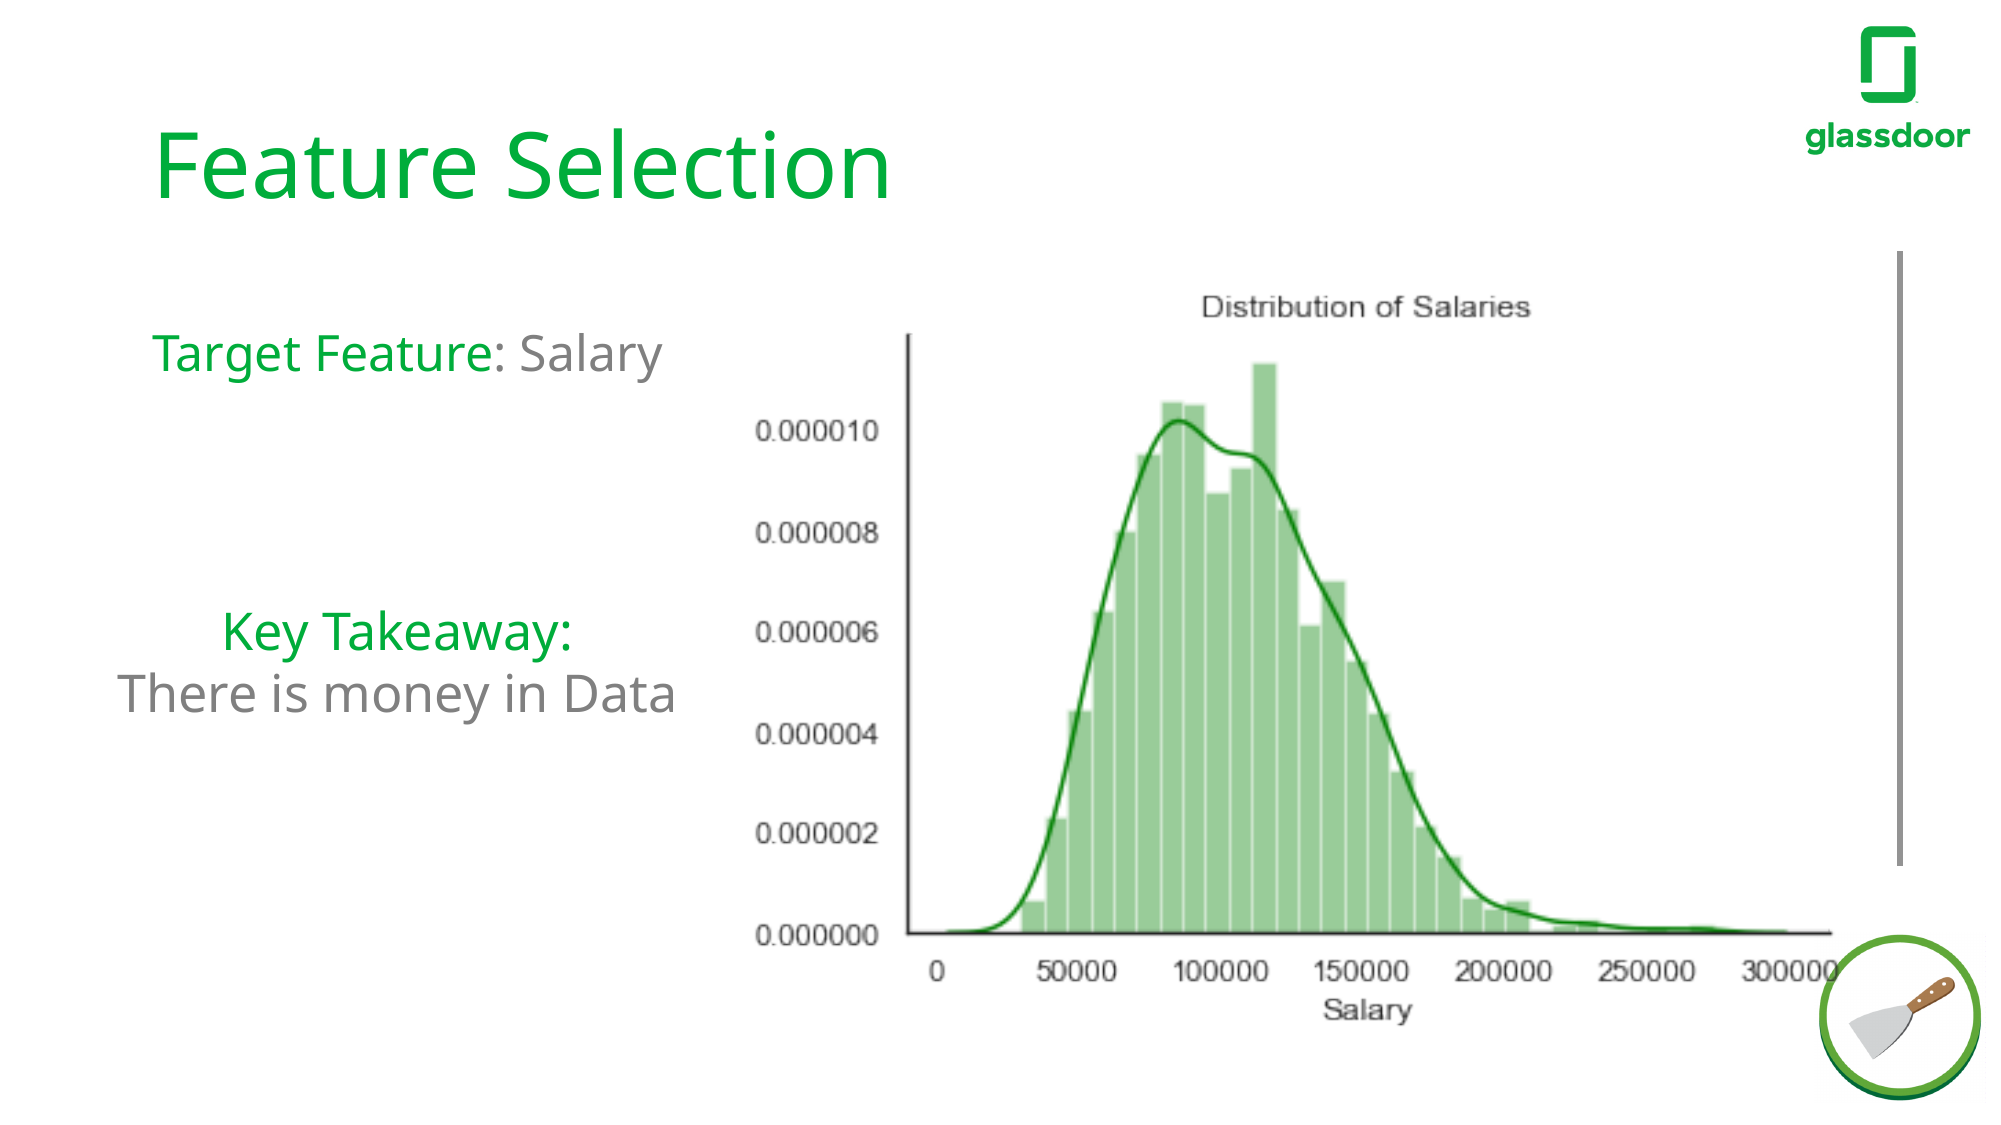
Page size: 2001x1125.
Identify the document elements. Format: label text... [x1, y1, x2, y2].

picture [1814, 932, 1986, 1103]
text_box Key Takeaway: There is money in Data [102, 590, 693, 731]
title Feature Selection [137, 59, 1863, 278]
picture [1775, 0, 2000, 179]
text_box Target Feature: Salary [137, 314, 733, 389]
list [734, 277, 1863, 1046]
